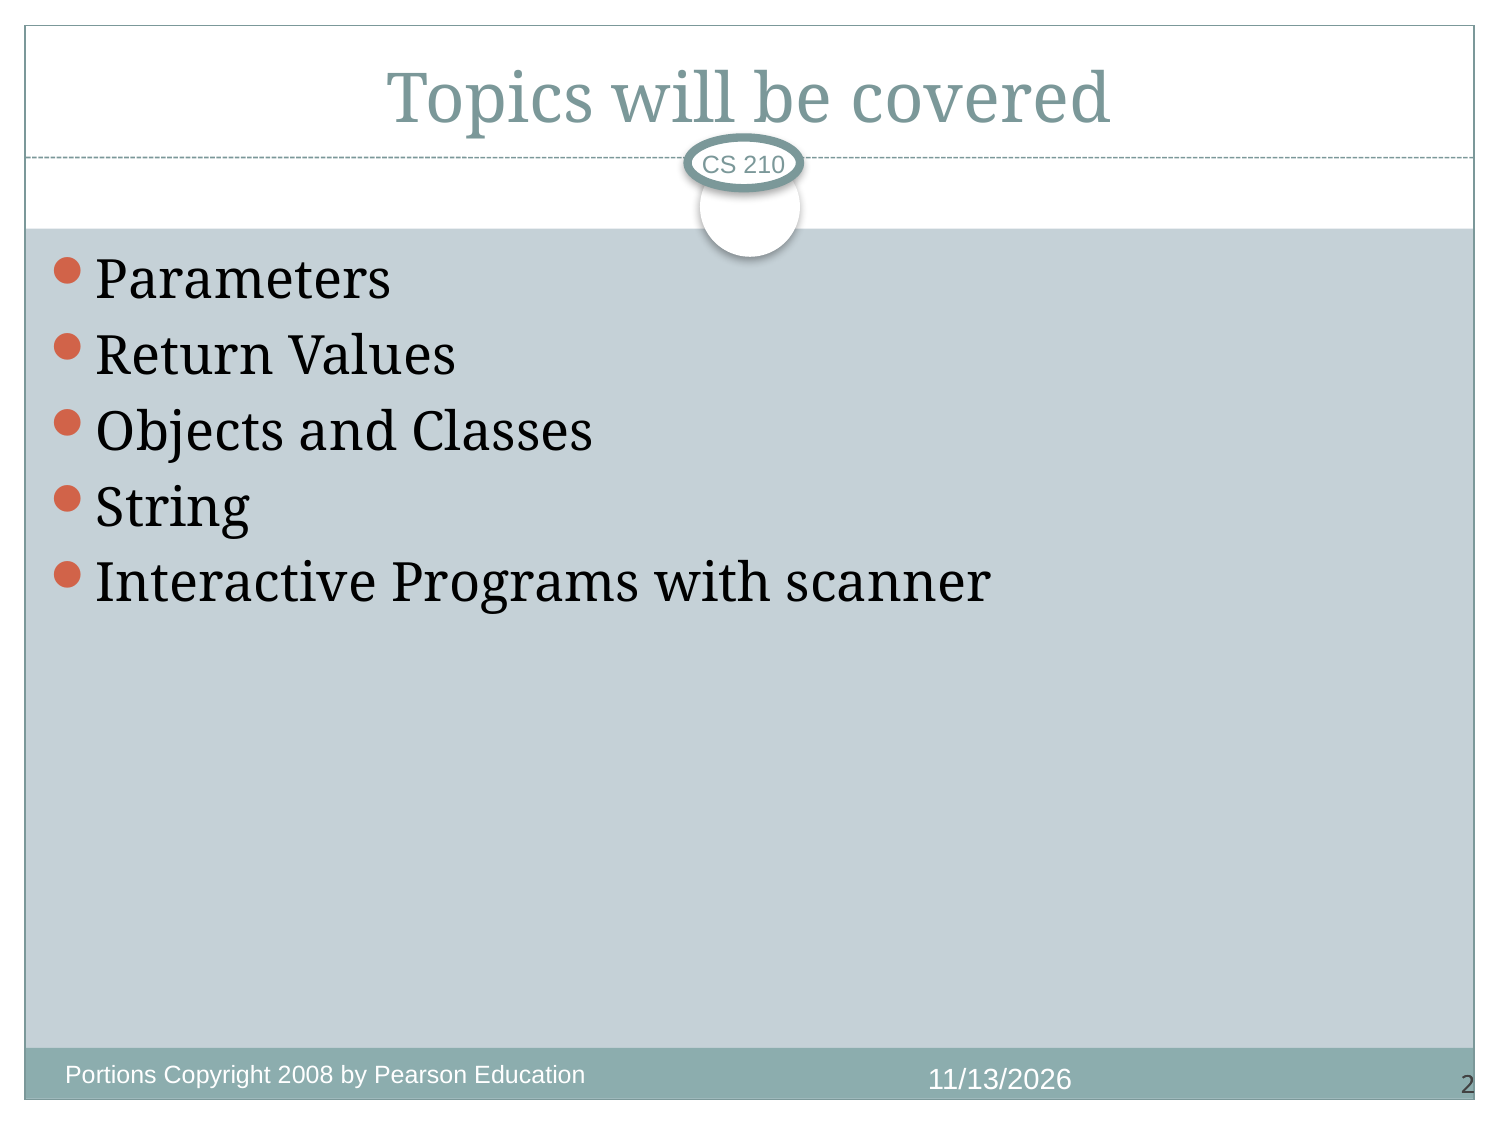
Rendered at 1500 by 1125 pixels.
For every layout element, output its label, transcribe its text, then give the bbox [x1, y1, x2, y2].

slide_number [837, 1052, 1088, 1113]
footer Portions Copyright 2008 by Pearson Education [50, 1051, 663, 1112]
title Topics will be covered [49, 37, 1450, 144]
list Parameters Return Values Objects and Classes String Interactive Programs with scanner [34, 236, 1430, 1025]
slide_number CS 210 [687, 140, 800, 188]
